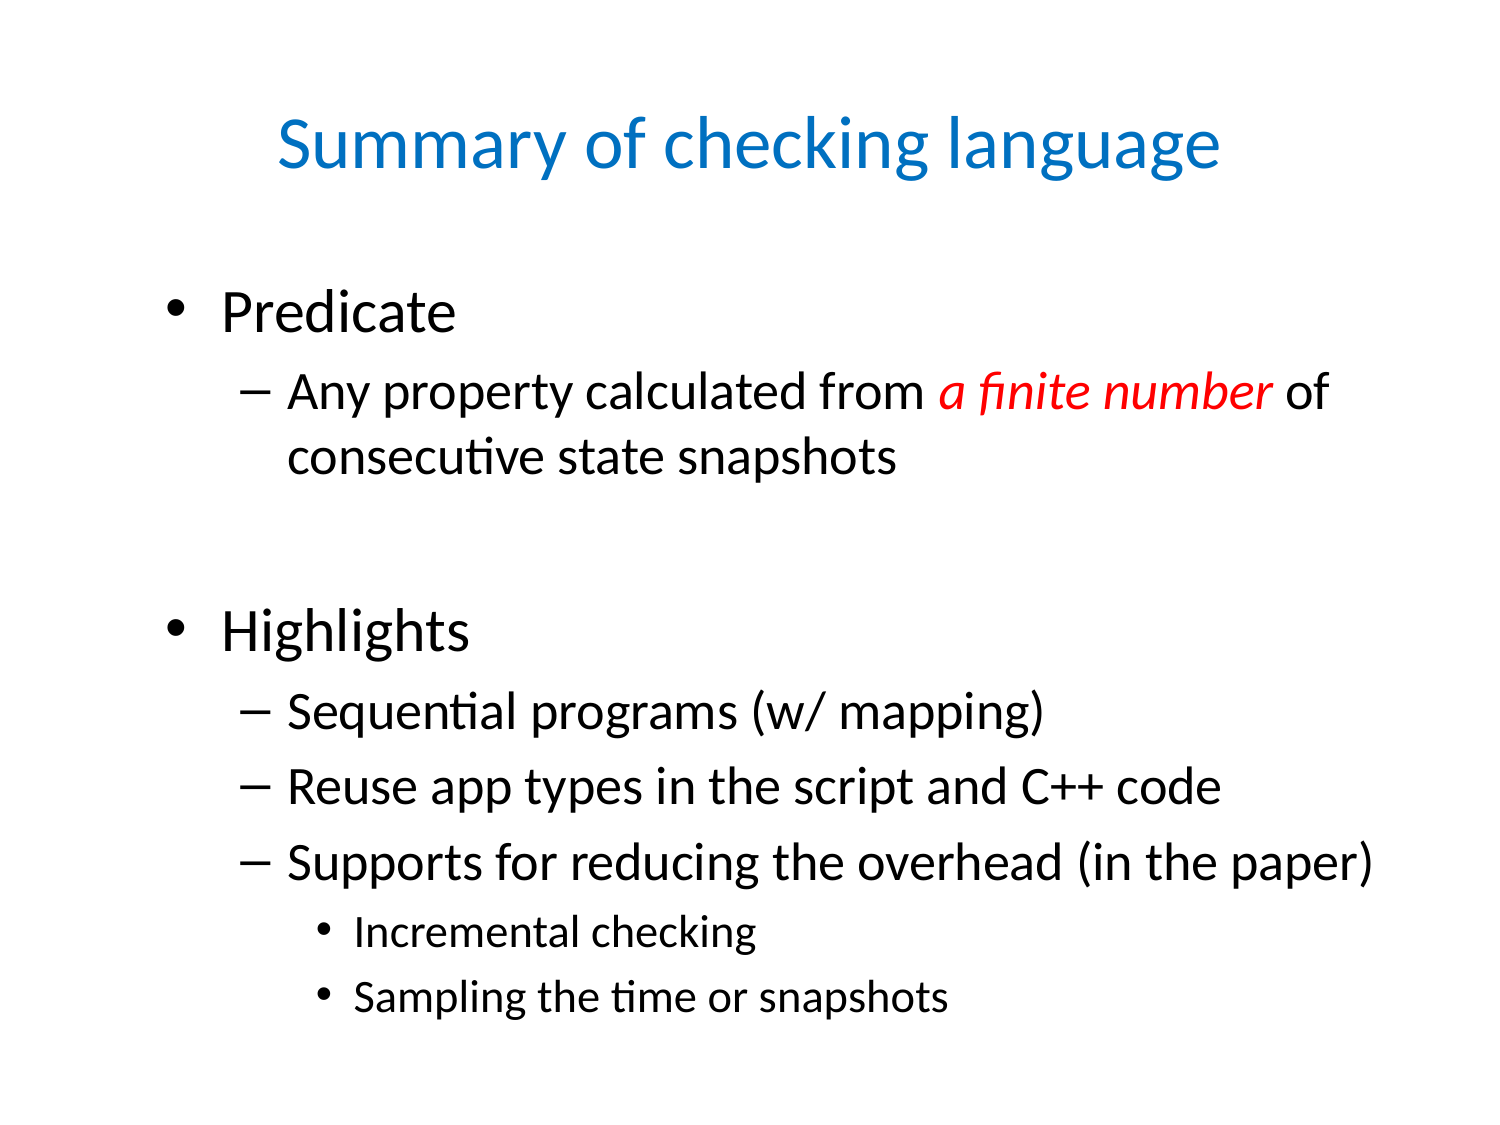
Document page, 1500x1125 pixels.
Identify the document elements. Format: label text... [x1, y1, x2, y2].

list Predicate Any property calculated from a finite number of consecutive state snapshots Highlights Sequential programs (w/ mapping) Reuse app types in the script and C++ code Supports for reducing the overhead (in the paper) Incremental checking Sampling the time or snapshots [150, 262, 1425, 1043]
title Summary of checking language [75, 45, 1425, 233]
